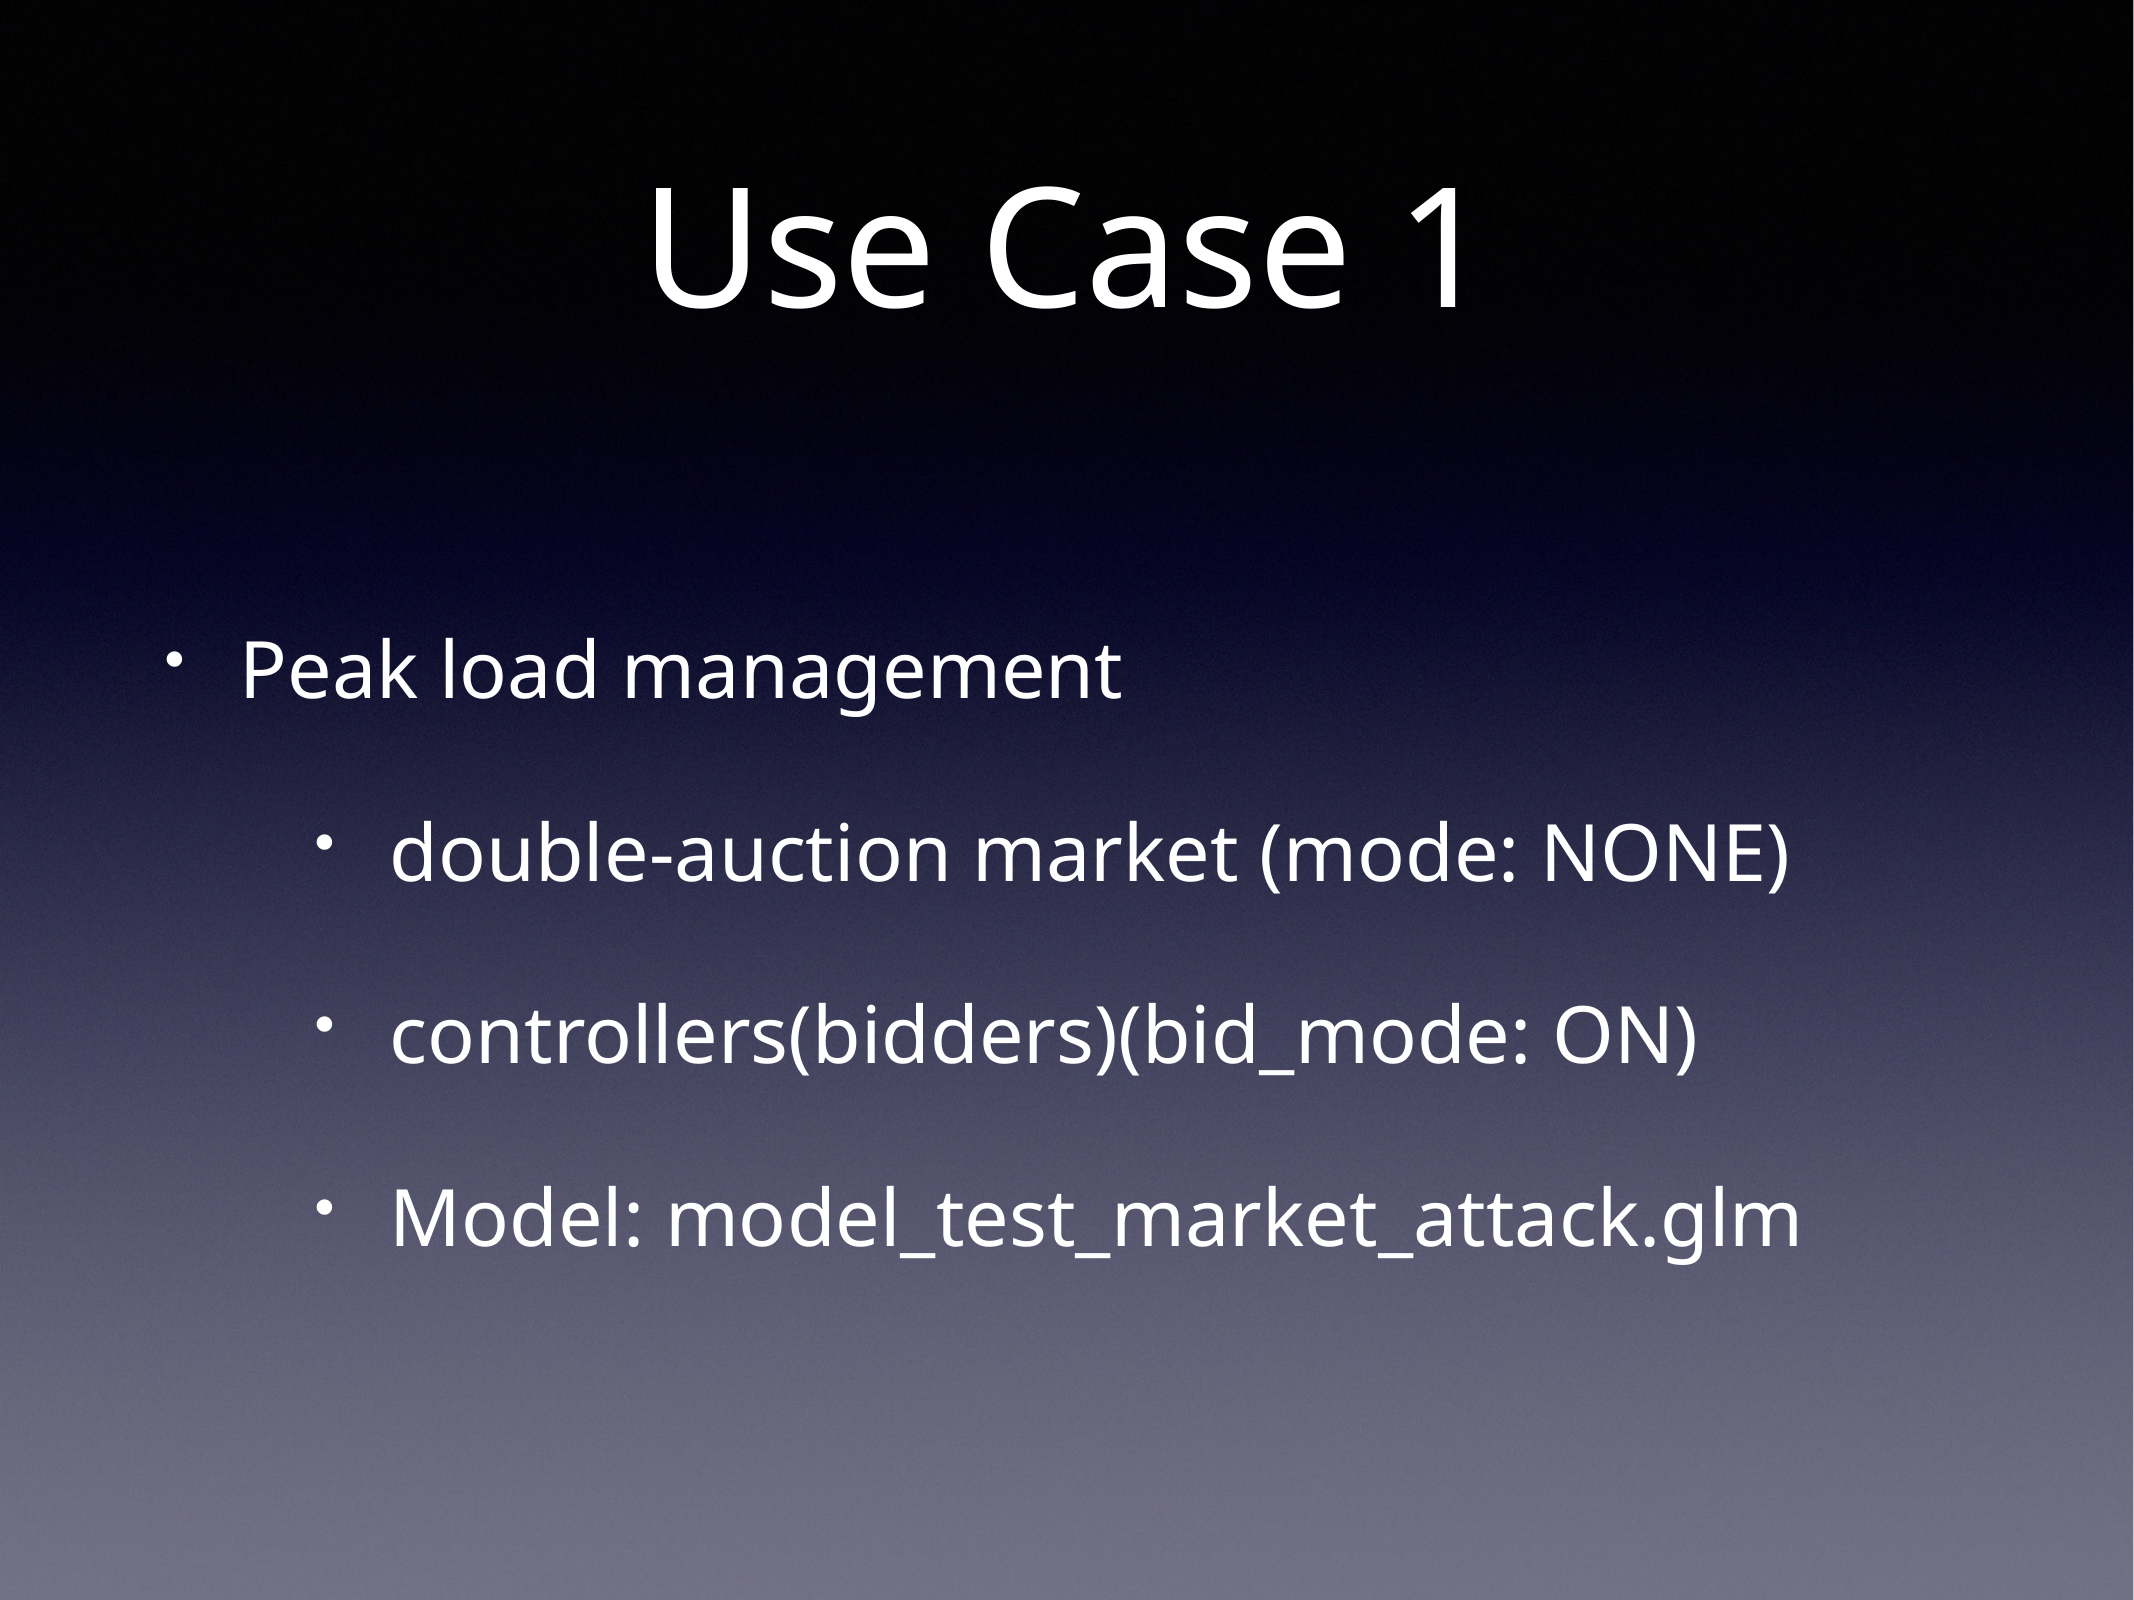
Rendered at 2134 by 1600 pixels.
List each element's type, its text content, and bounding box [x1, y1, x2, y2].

picture [0, 0, 2134, 1600]
title Use Case 1 [155, 66, 1978, 416]
list Peak load management double-auction market (mode: NONE) controllers(bidders)(bid_mode: ON) Model: model_test_market_attack.glm [155, 424, 1978, 1457]
